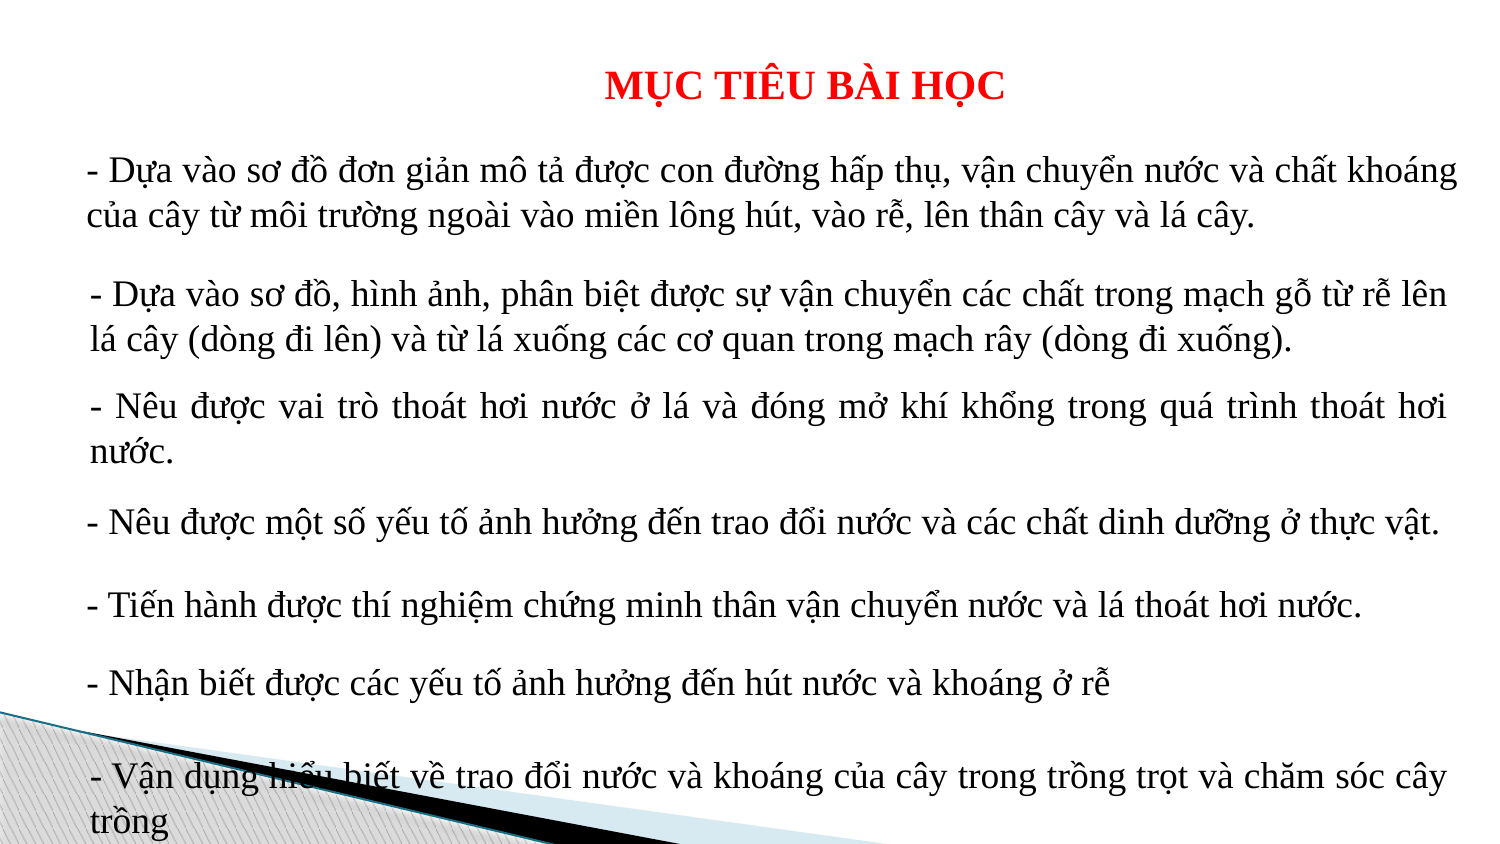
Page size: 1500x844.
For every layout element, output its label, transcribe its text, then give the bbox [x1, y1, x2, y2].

text_box - Dựa vào sơ đồ đơn giản mô tả được con đường hấp thụ, vận chuyển nước và chất khoáng của cây từ môi trường ngoài vào miền lông hút, vào rễ, lên thân cây và lá cây. [0, 137, 1474, 243]
text_box - Nêu được một số yếu tố ảnh hưởng đến trao đổi nước và các chất dinh dưỡng ở thực vật. [0, 489, 1474, 550]
text_box - Tiến hành được thí nghiệm chứng minh thân vận chuyển nước và lá thoát hơi nước. [0, 572, 1399, 633]
text_box - Nhận biết được các yếu tố ảnh hưởng đến hút nước và khoáng ở rễ [0, 650, 1349, 711]
text_box - Dựa vào sơ đồ, hình ảnh, phân biệt được sự vận chuyển các chất trong mạch gỗ từ rễ lên lá cây (dòng đi lên) và từ lá xuống các cơ quan trong mạch rây (dòng đi xuống). [0, 261, 1464, 366]
text_box MỤC TIÊU BÀI HỌC [521, 50, 1090, 116]
text_box - Vận dụng hiểu biết về trao đổi nước và khoáng của cây trong trồng trọt và chăm sóc cây trồng [0, 743, 1464, 844]
text_box - Nêu được vai trò thoát hơi nước ở lá và đóng mở khí khổng trong quá trình thoát hơi nước. [0, 373, 1464, 479]
